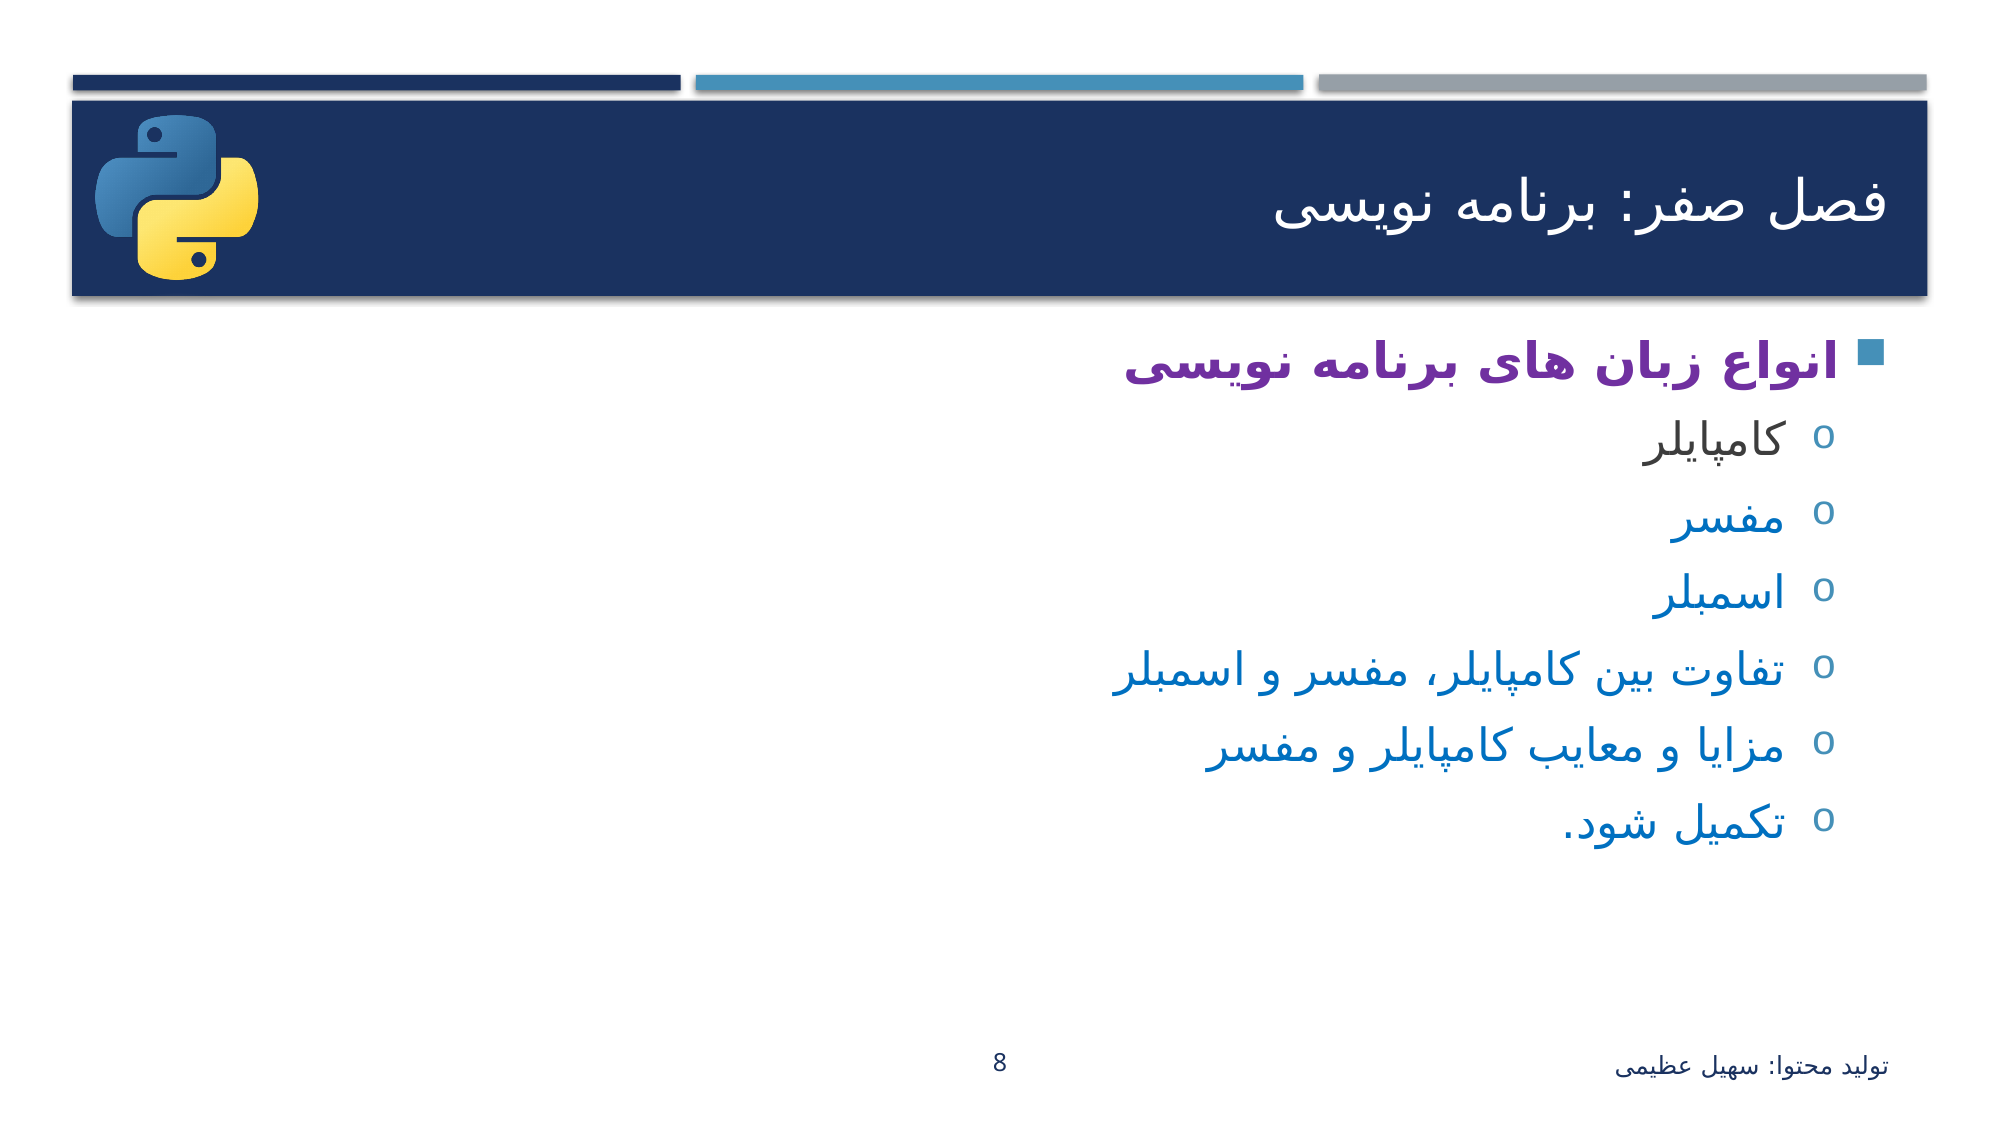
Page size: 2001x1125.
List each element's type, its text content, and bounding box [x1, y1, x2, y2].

slide_number 8 [913, 1033, 1087, 1093]
footer تولید محتوا: سهیل عظیمی [769, 1034, 1905, 1095]
picture [94, 114, 264, 300]
title فصل صفر: برنامه نویسی [266, 115, 1905, 282]
list انواع زبان های برنامه نویسی کامپایلر مفسر اسمبلر تفاوت بین کامپایلر، مفسر و اسمبلر مزایا و معایب کامپایلر و مفسر تکمیل شود. [95, 320, 1905, 1010]
